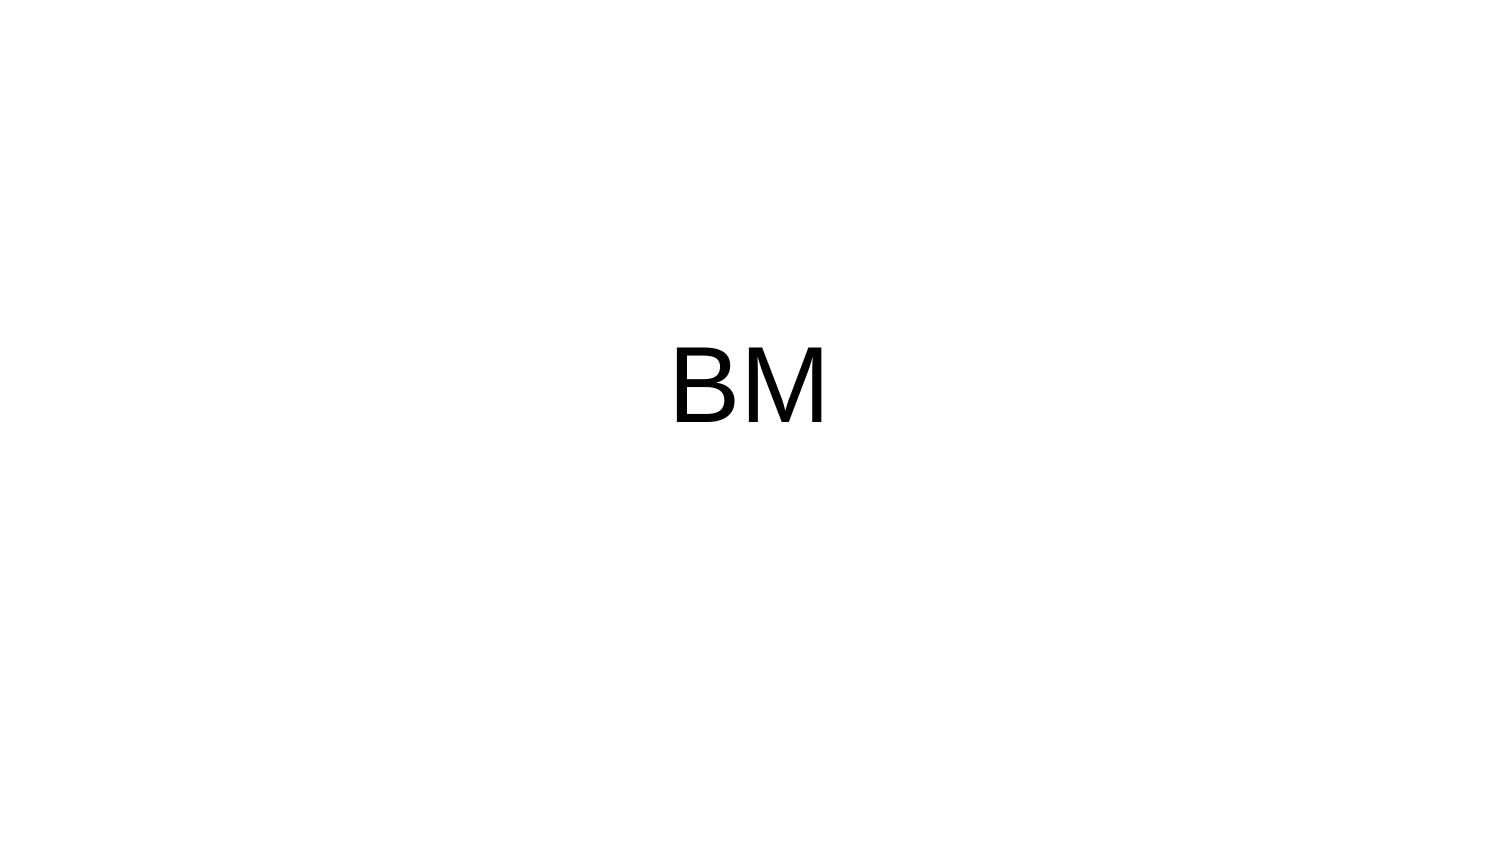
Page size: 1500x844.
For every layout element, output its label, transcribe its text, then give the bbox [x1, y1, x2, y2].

title BM [51, 122, 1449, 459]
